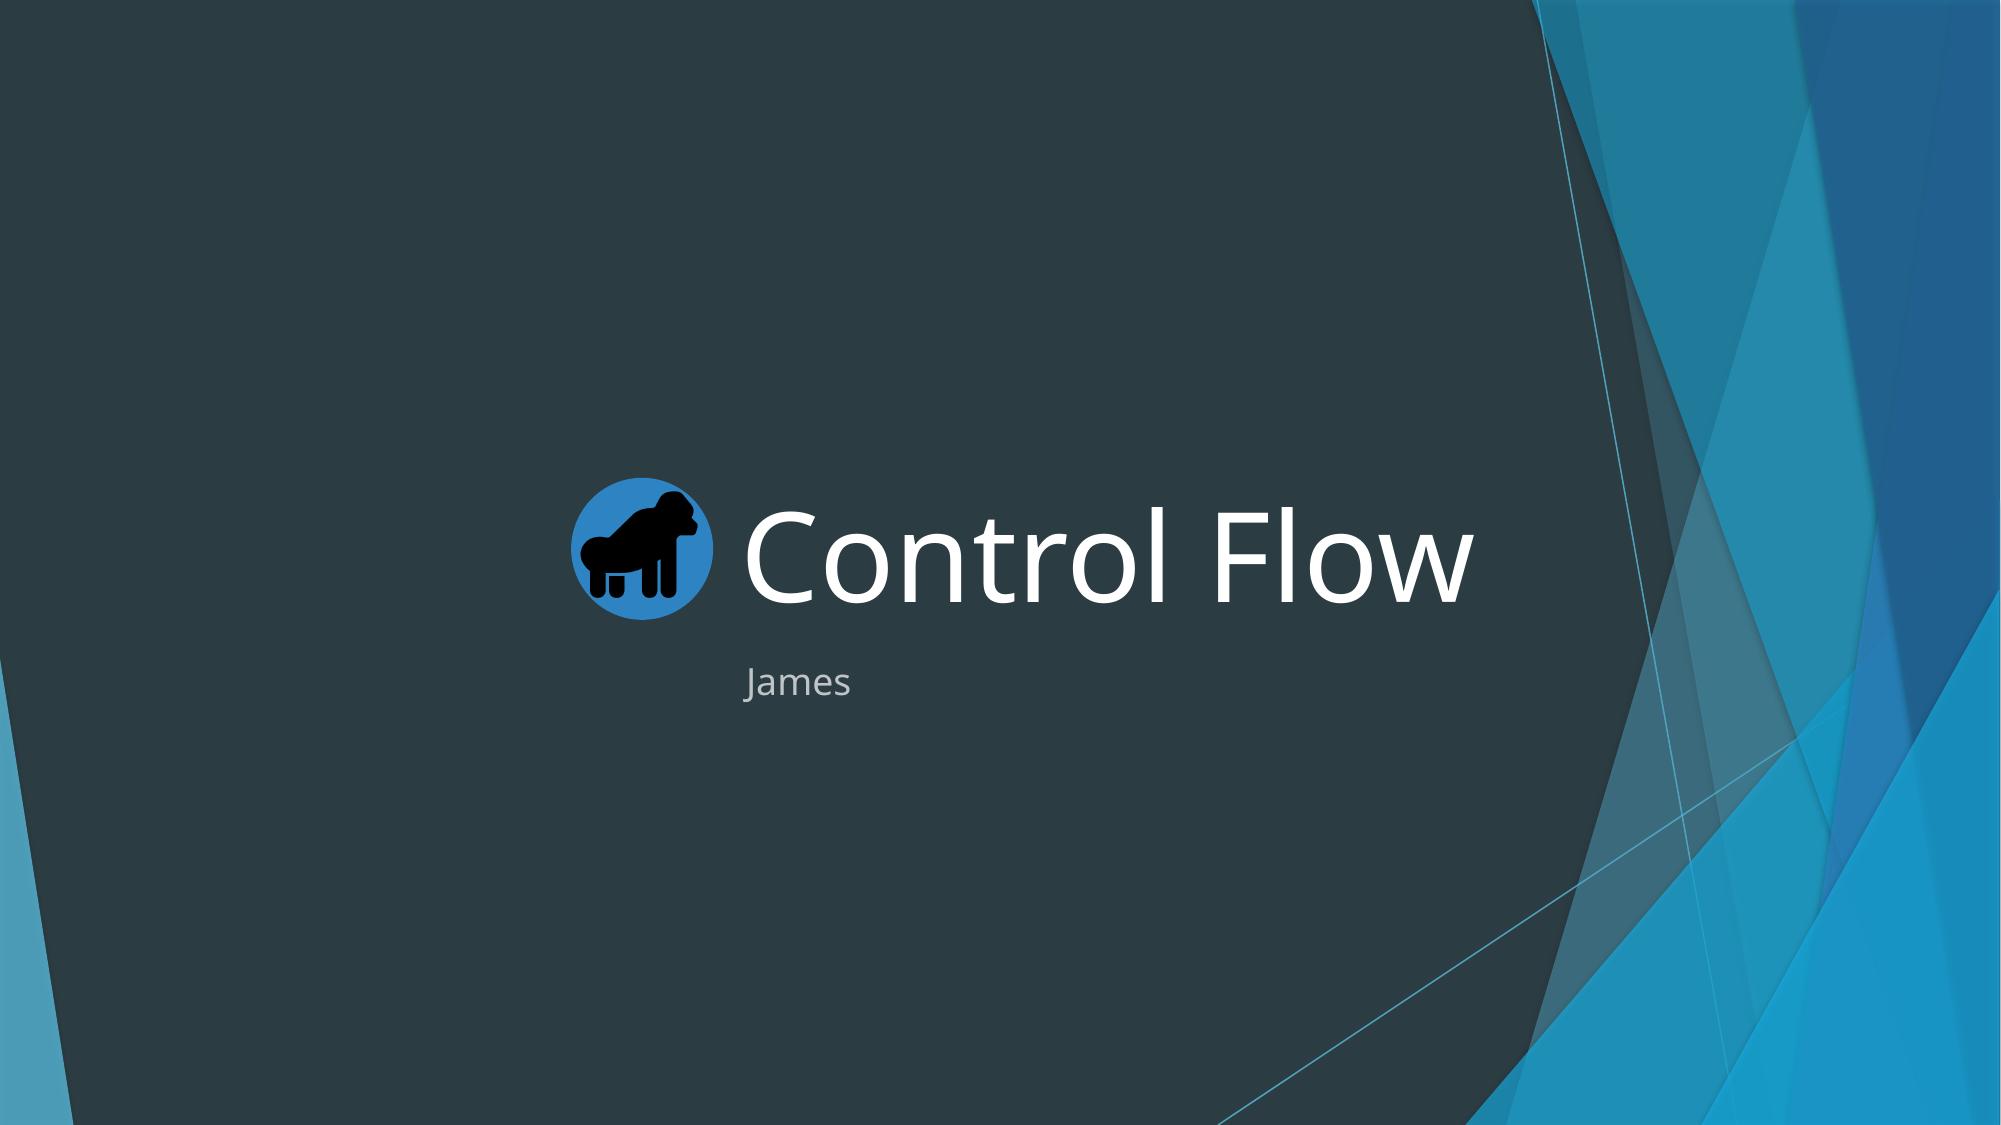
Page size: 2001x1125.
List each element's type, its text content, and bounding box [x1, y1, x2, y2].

list James [731, 649, 1749, 845]
title Control Flow [724, 167, 1867, 635]
picture [562, 469, 714, 621]
